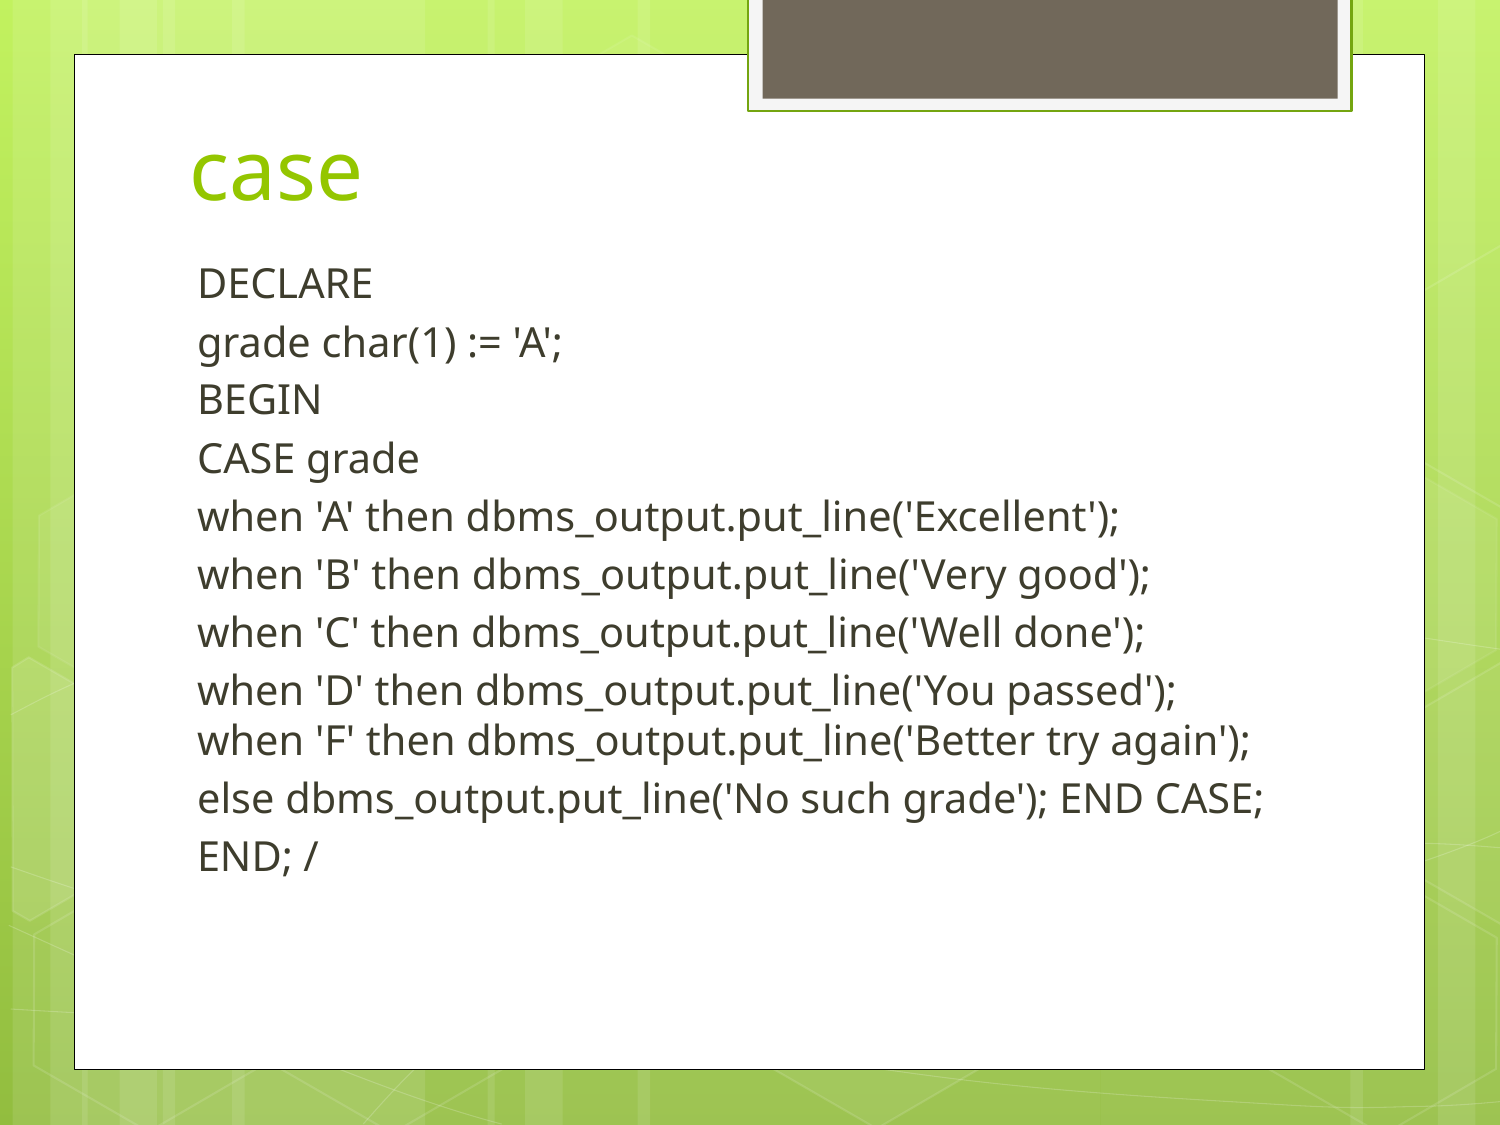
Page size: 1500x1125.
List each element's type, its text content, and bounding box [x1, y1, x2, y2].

list DECLARE grade char(1) := 'A'; BEGIN CASE grade when 'A' then dbms_output.put_line('Excellent'); when 'B' then dbms_output.put_line('Very good'); when 'C' then dbms_output.put_line('Well done'); when 'D' then dbms_output.put_line('You passed'); when 'F' then dbms_output.put_line('Better try again'); else dbms_output.put_line('No such grade'); END CASE; END; / [171, 249, 1283, 957]
title case [174, 37, 1328, 225]
